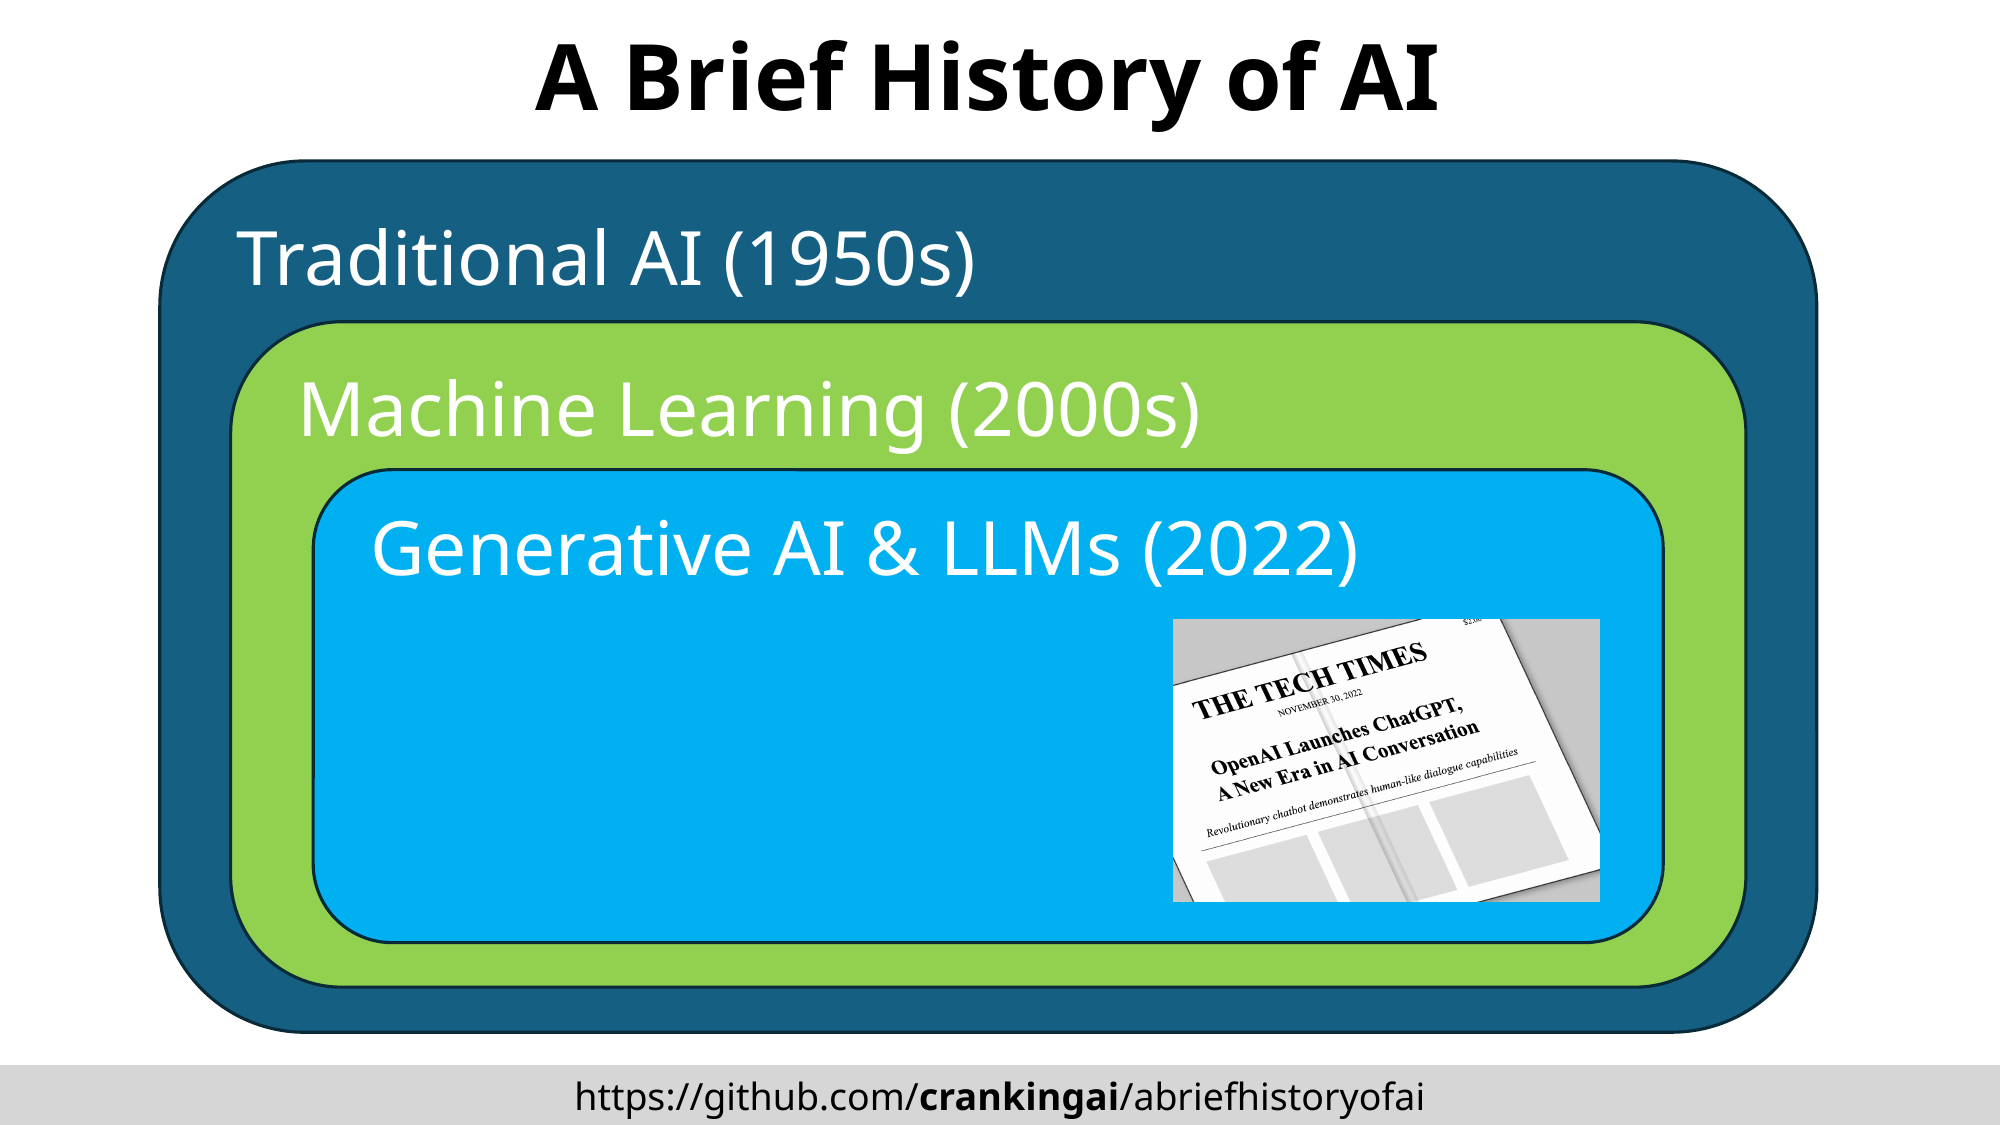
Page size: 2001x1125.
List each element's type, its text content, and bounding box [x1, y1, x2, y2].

text_box Machine Learning (2000s) [229, 320, 1748, 989]
text_box https://github.com/crankingai/abriefhistoryofai [0, 1065, 2000, 1125]
picture [1174, 620, 1599, 901]
text_box Generative AI & LLMs (2022) [311, 468, 1665, 945]
text_box Traditional AI (1950s) [158, 161, 1819, 1034]
text_box A Brief History of AI [238, 0, 1739, 161]
